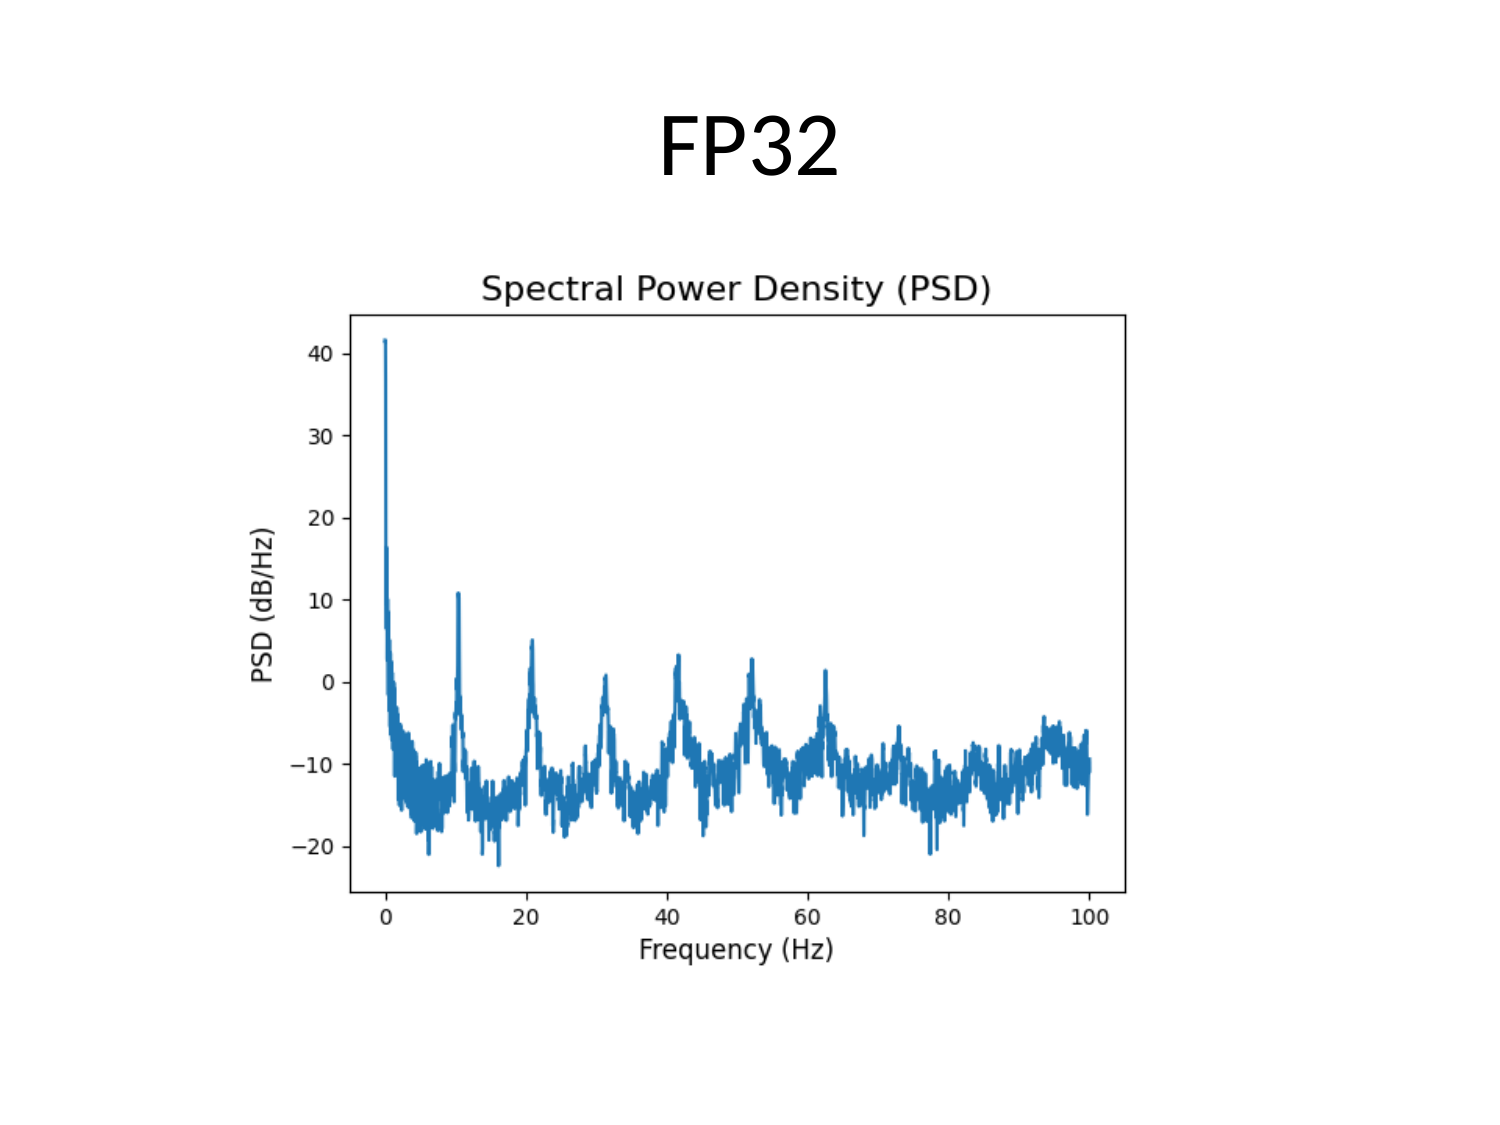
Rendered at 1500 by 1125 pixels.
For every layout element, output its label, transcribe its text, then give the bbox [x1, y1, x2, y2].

title FP32 [75, 45, 1425, 233]
picture [224, 224, 1226, 976]
